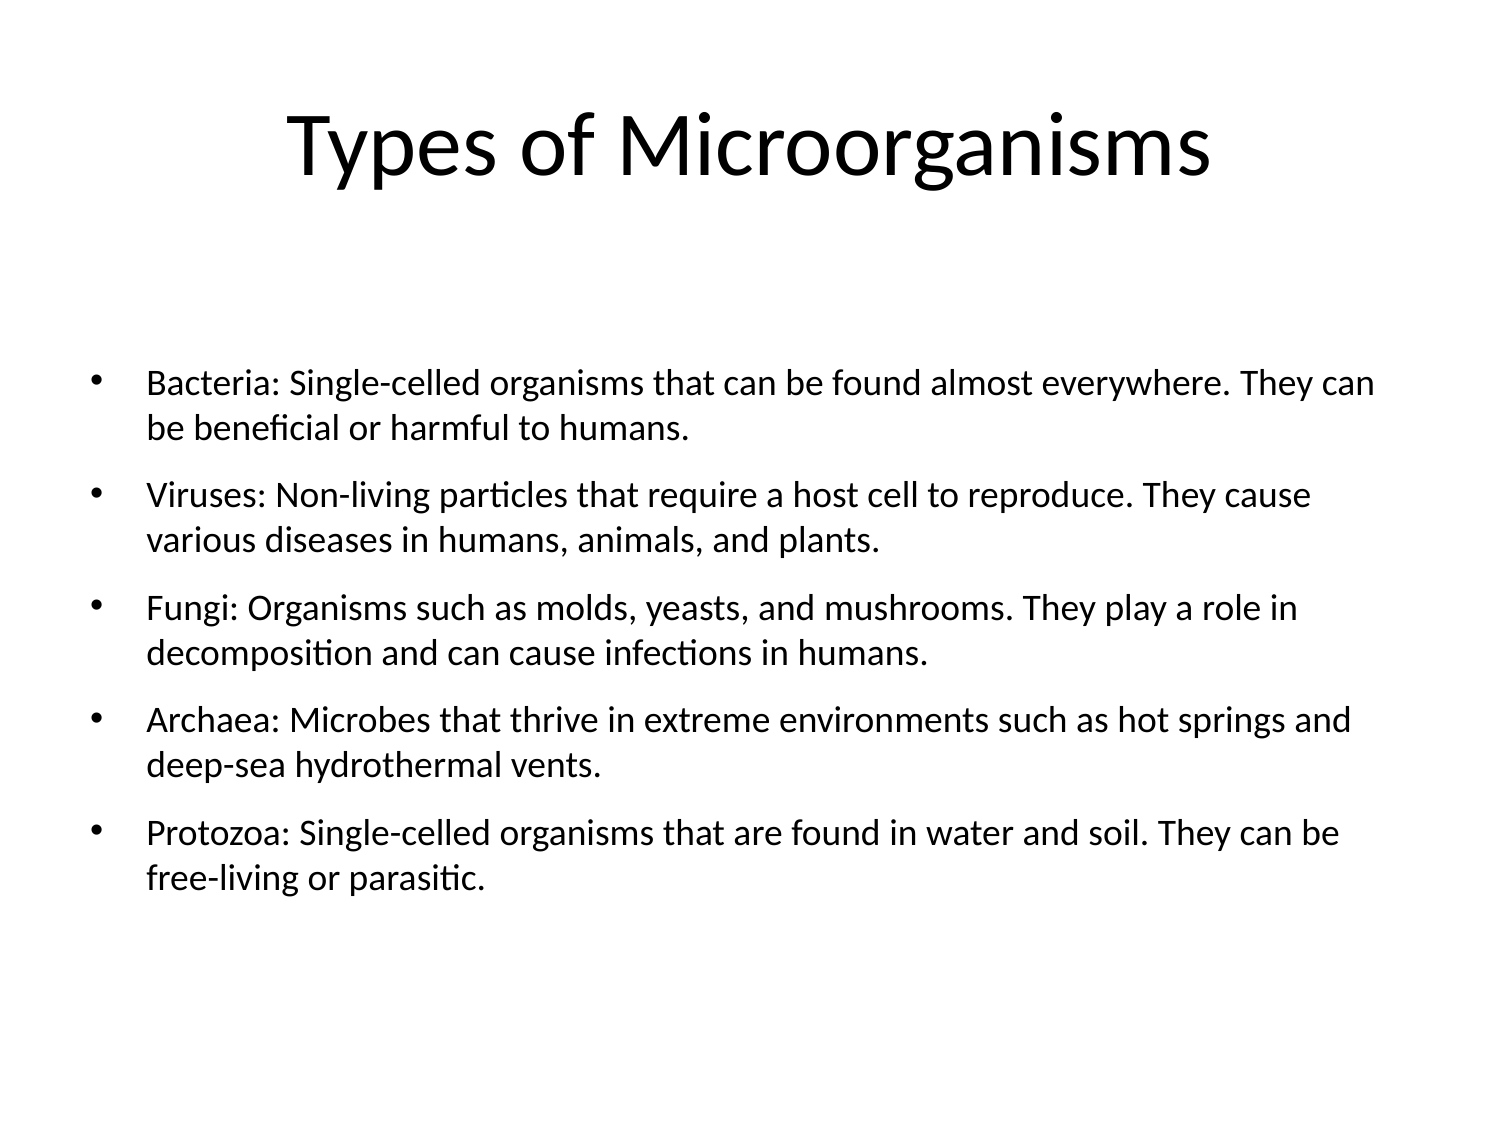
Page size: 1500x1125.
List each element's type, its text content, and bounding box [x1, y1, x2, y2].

list Bacteria: Single-celled organisms that can be found almost everywhere. They can be beneficial or harmful to humans. Viruses: Non-living particles that require a host cell to reproduce. They cause various diseases in humans, animals, and plants. Fungi: Organisms such as molds, yeasts, and mushrooms. They play a role in decomposition and can cause infections in humans. Archaea: Microbes that thrive in extreme environments such as hot springs and deep-sea hydrothermal vents. Protozoa: Single-celled organisms that are found in water and soil. They can be free-living or parasitic. [75, 262, 1425, 1005]
title Types of Microorganisms [75, 45, 1425, 233]
